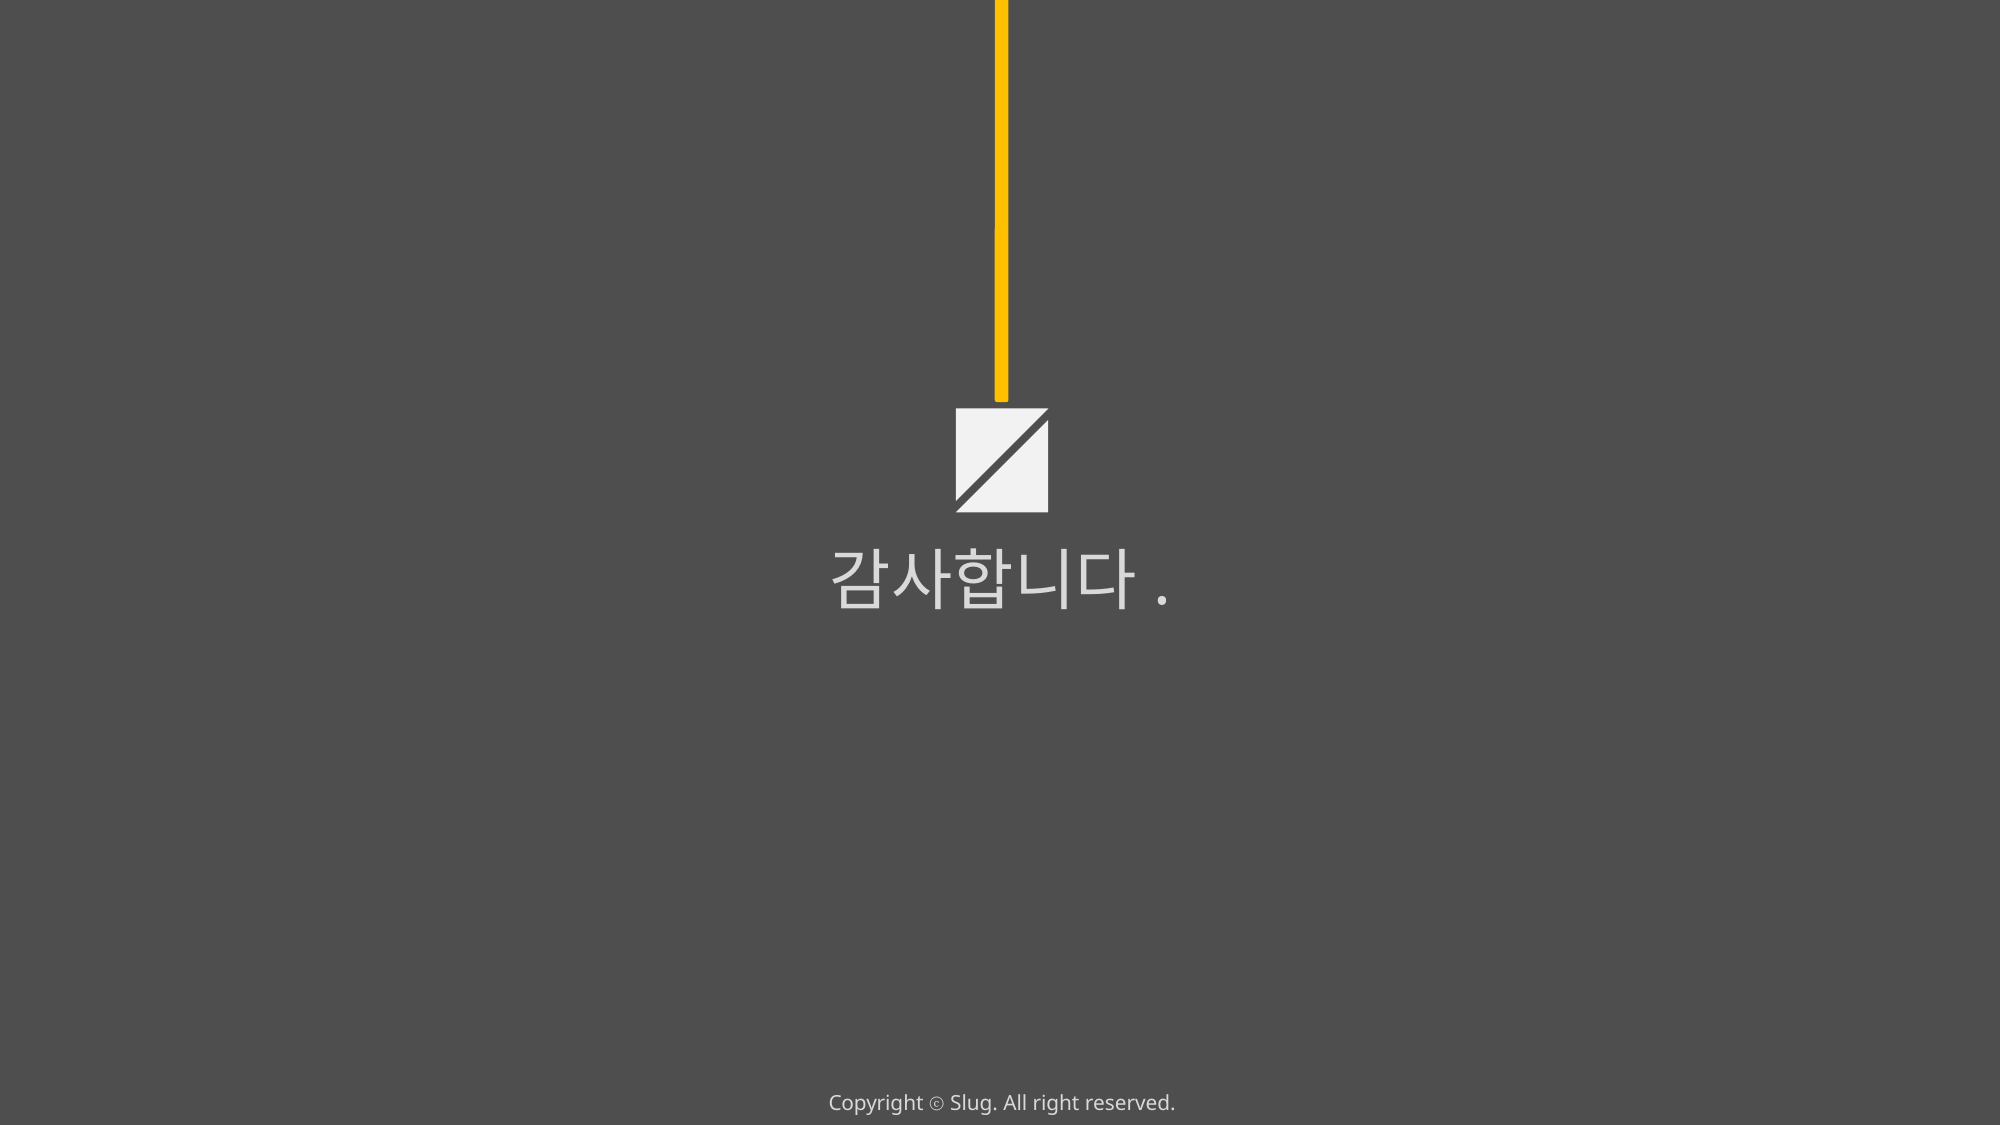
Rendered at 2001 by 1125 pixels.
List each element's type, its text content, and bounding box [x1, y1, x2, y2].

text_box 감사합니다. [484, 530, 1517, 625]
text_box [993, 0, 1010, 404]
text_box Copyright ⓒ Slug. All right reserved. [761, 1081, 1243, 1122]
text_box [953, 417, 1050, 514]
text_box [954, 407, 1051, 504]
